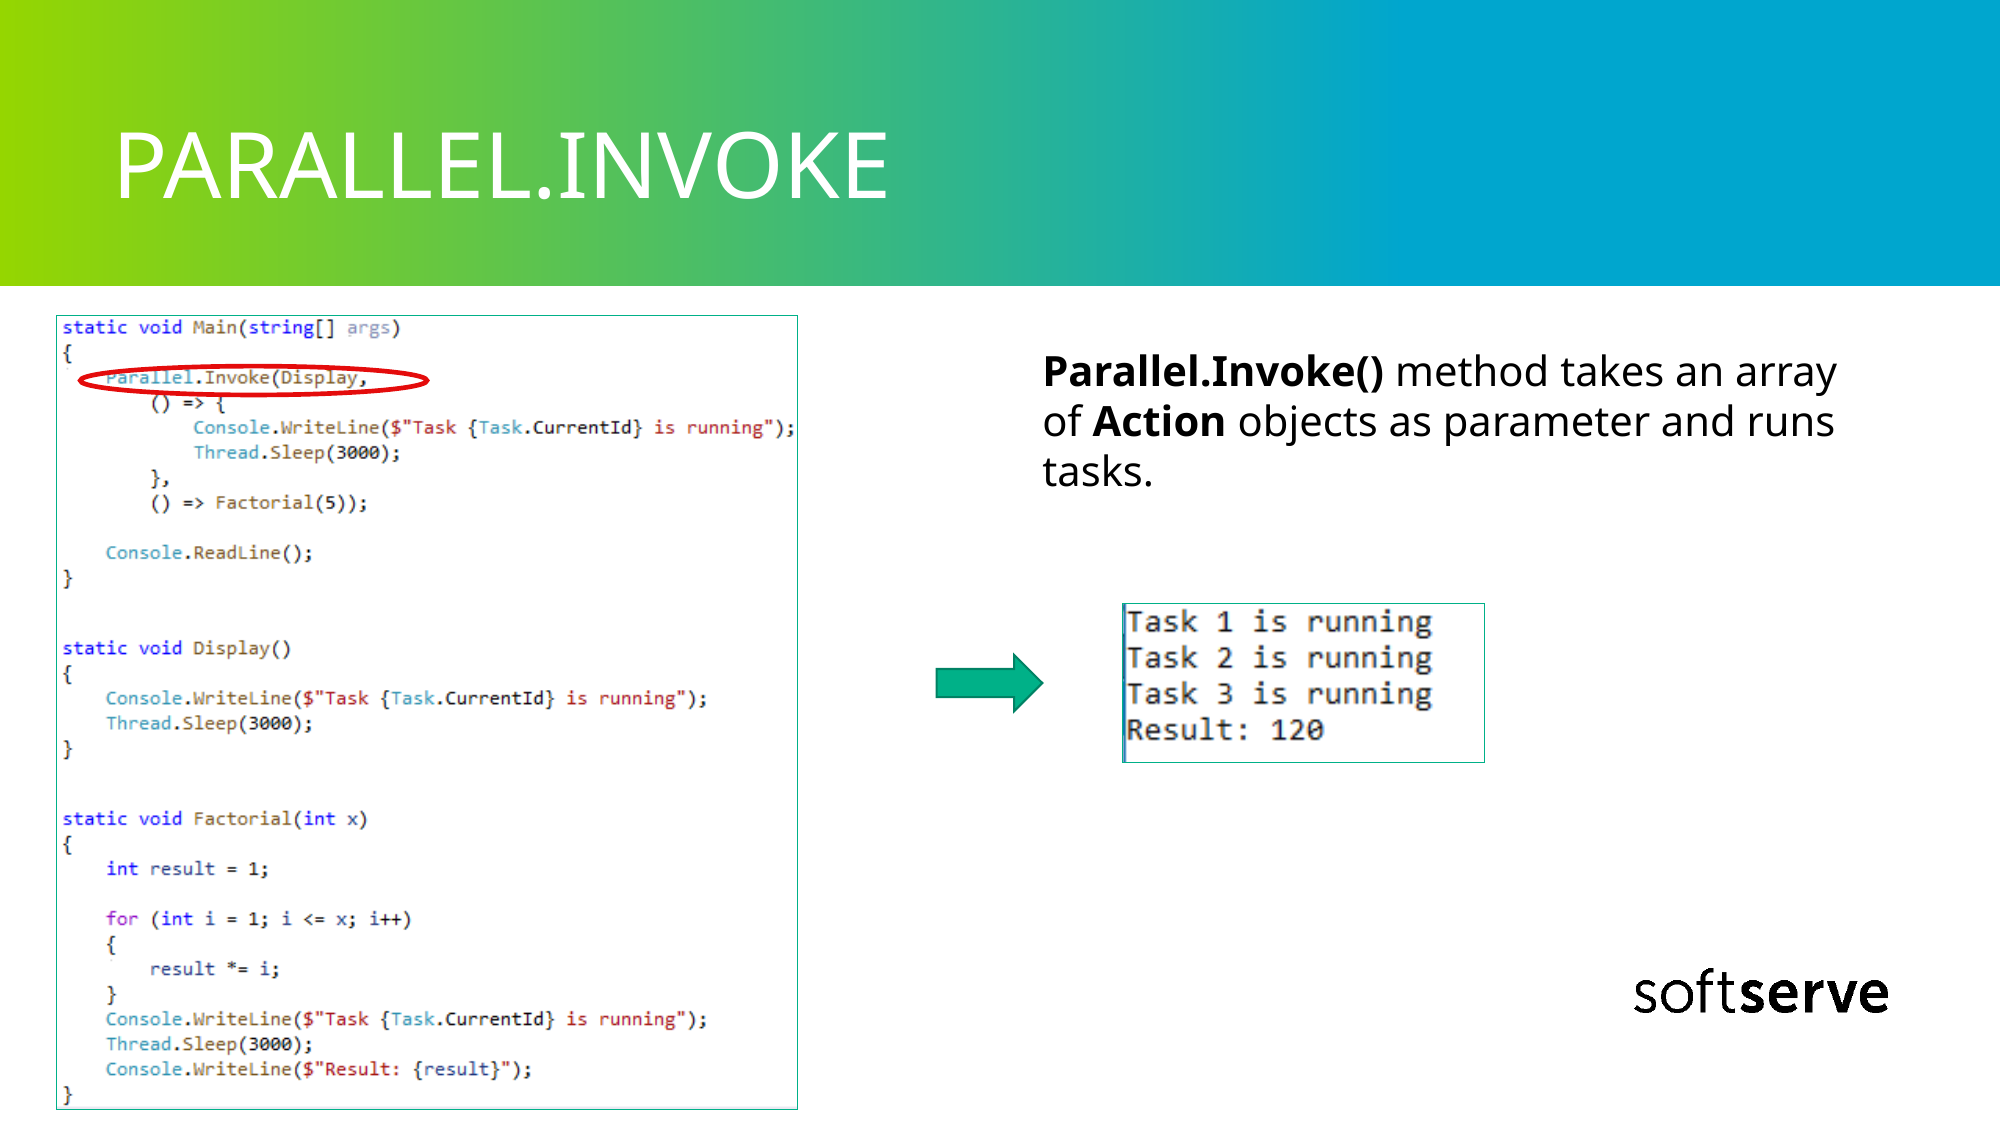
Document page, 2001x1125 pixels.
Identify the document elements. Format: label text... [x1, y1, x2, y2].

picture [1122, 603, 1485, 763]
picture [1634, 968, 1888, 1013]
list Parallel.Invoke() method takes an array of Action objects as parameter and runs tasks. [1042, 337, 1888, 491]
text_box [935, 652, 1044, 714]
title PARALLEL.INVOKE [112, 112, 1888, 225]
picture [56, 315, 798, 1110]
